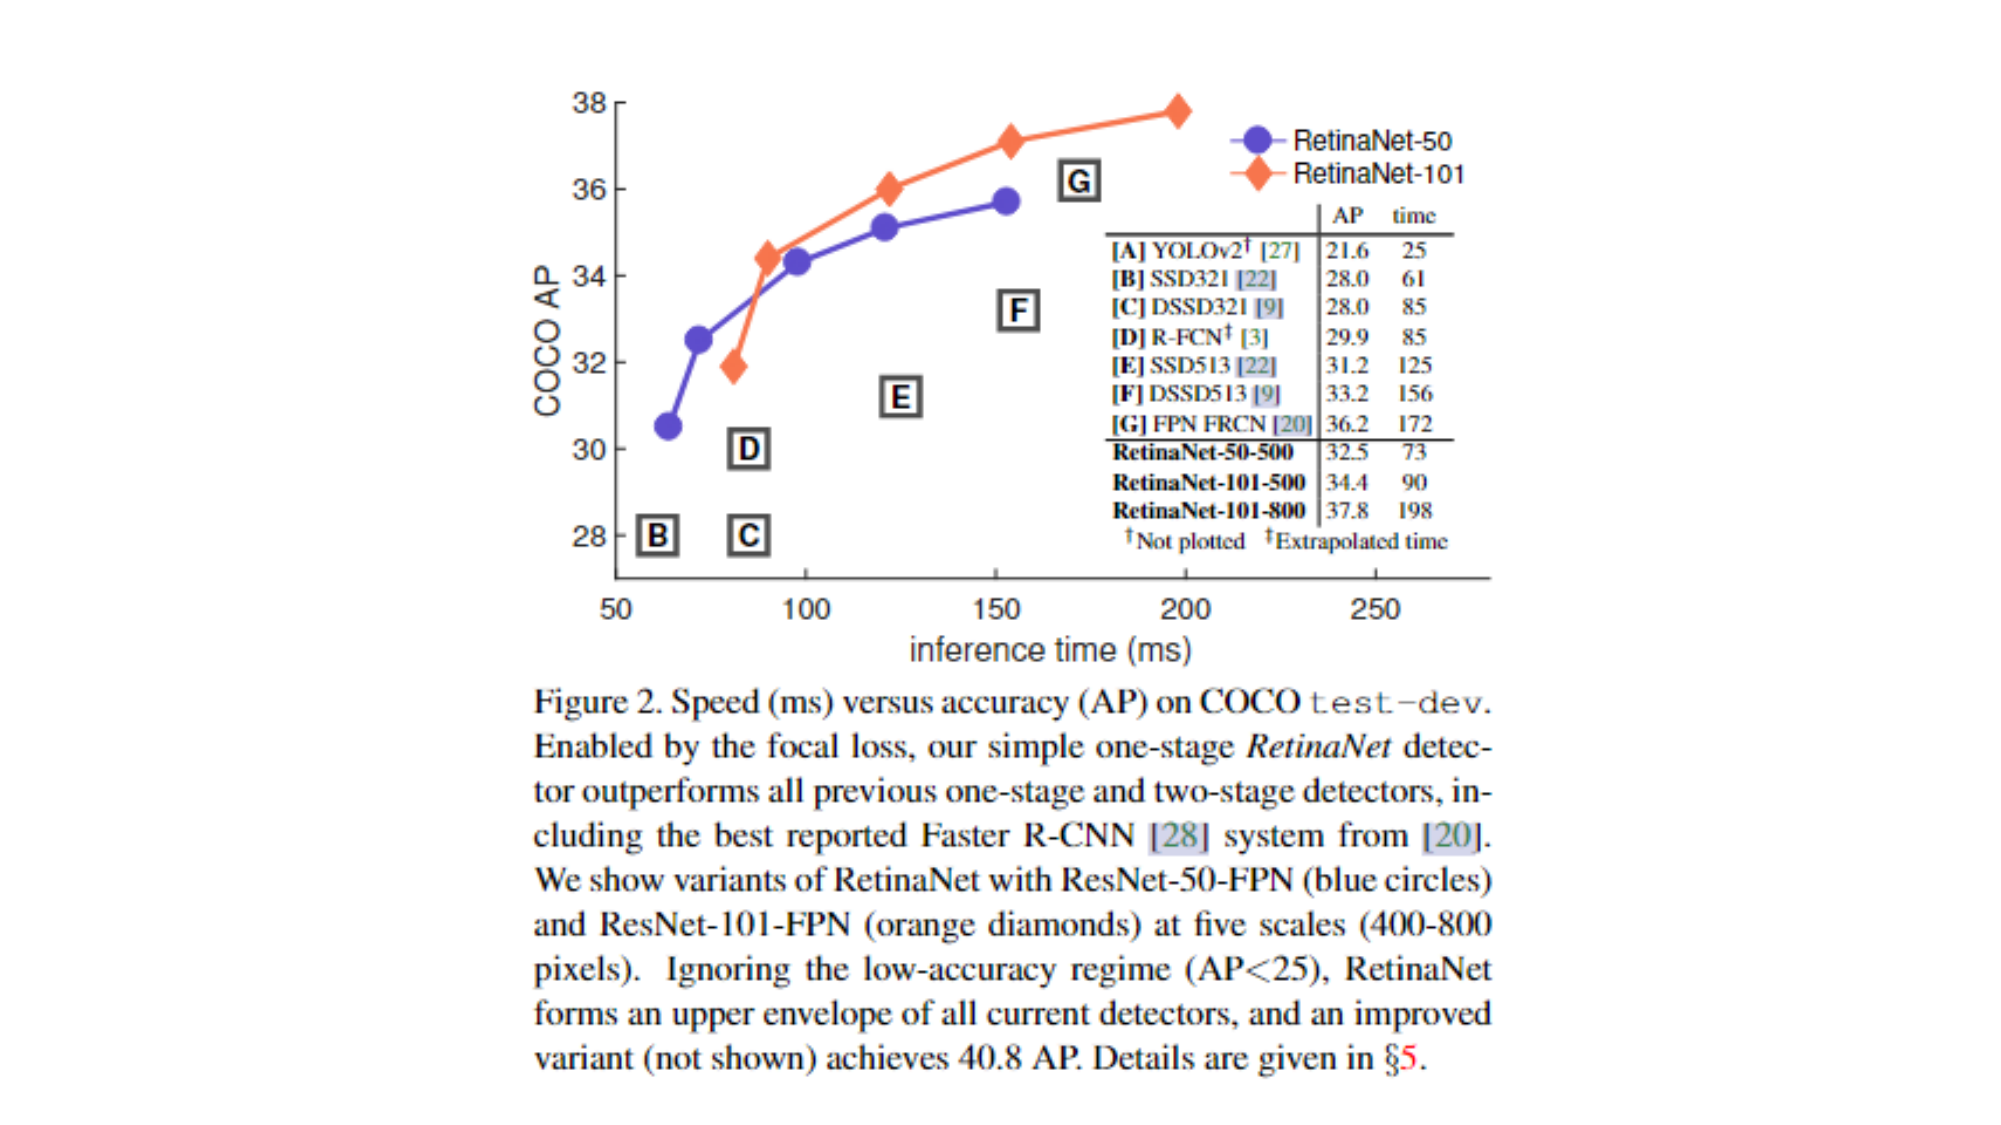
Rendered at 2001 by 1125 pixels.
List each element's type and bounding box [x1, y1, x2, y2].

picture [490, 27, 1509, 1098]
